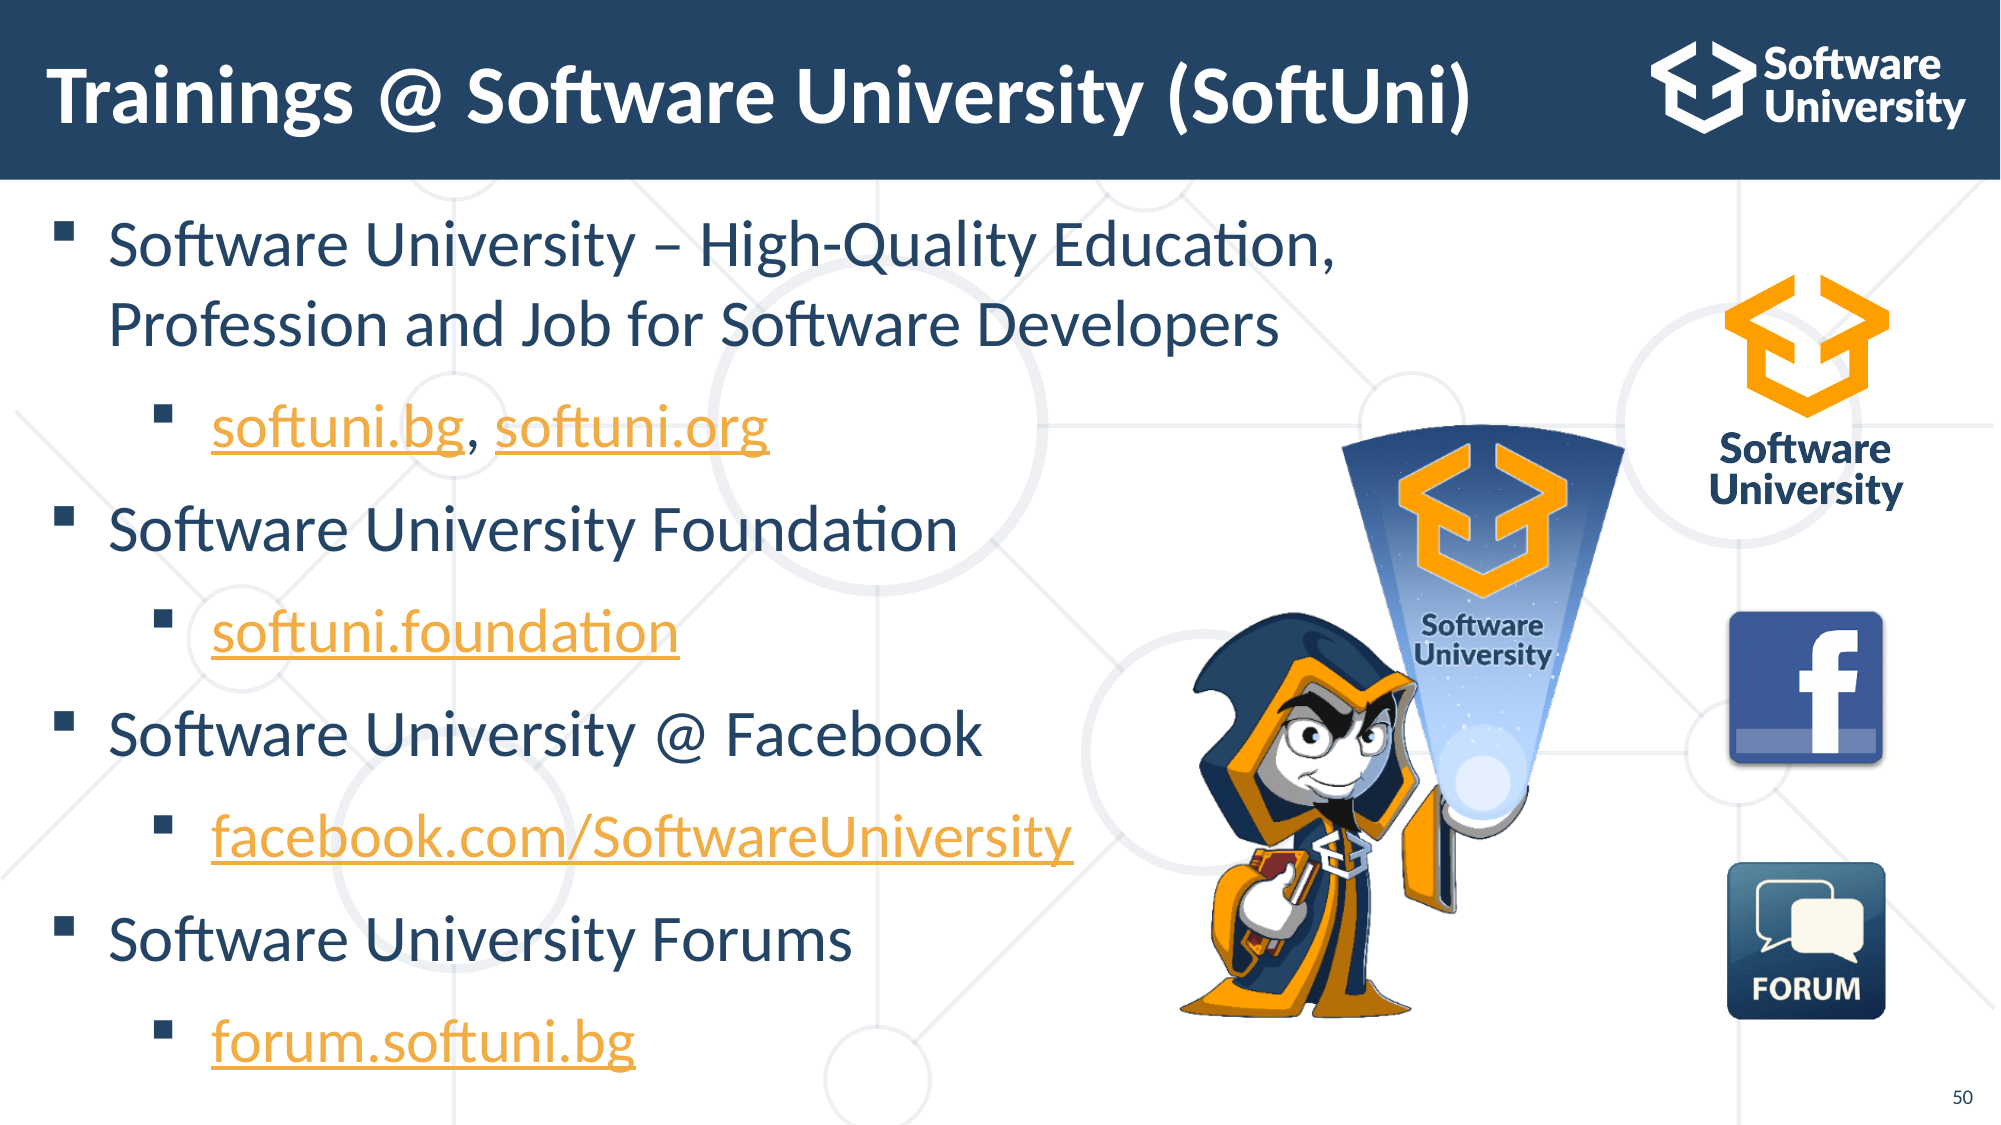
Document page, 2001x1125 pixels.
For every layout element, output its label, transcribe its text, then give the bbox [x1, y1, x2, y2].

text_box 50 [1927, 1067, 1989, 1117]
picture [1726, 861, 1886, 1020]
picture [1723, 605, 1889, 773]
picture [1458, 423, 1627, 1020]
title Trainings @ Software University (SoftUni) [28, 17, 1627, 163]
picture [1708, 274, 1904, 517]
picture [1651, 41, 1966, 134]
list Software University – High-Quality Education, Profession and Job for Software Developers softuni.bg, softuni.org Software University Foundation softuni.foundation Software University @ Facebook facebook.com/SoftwareUniversity Software University Forums forum.softuni.bg [31, 193, 1458, 1094]
